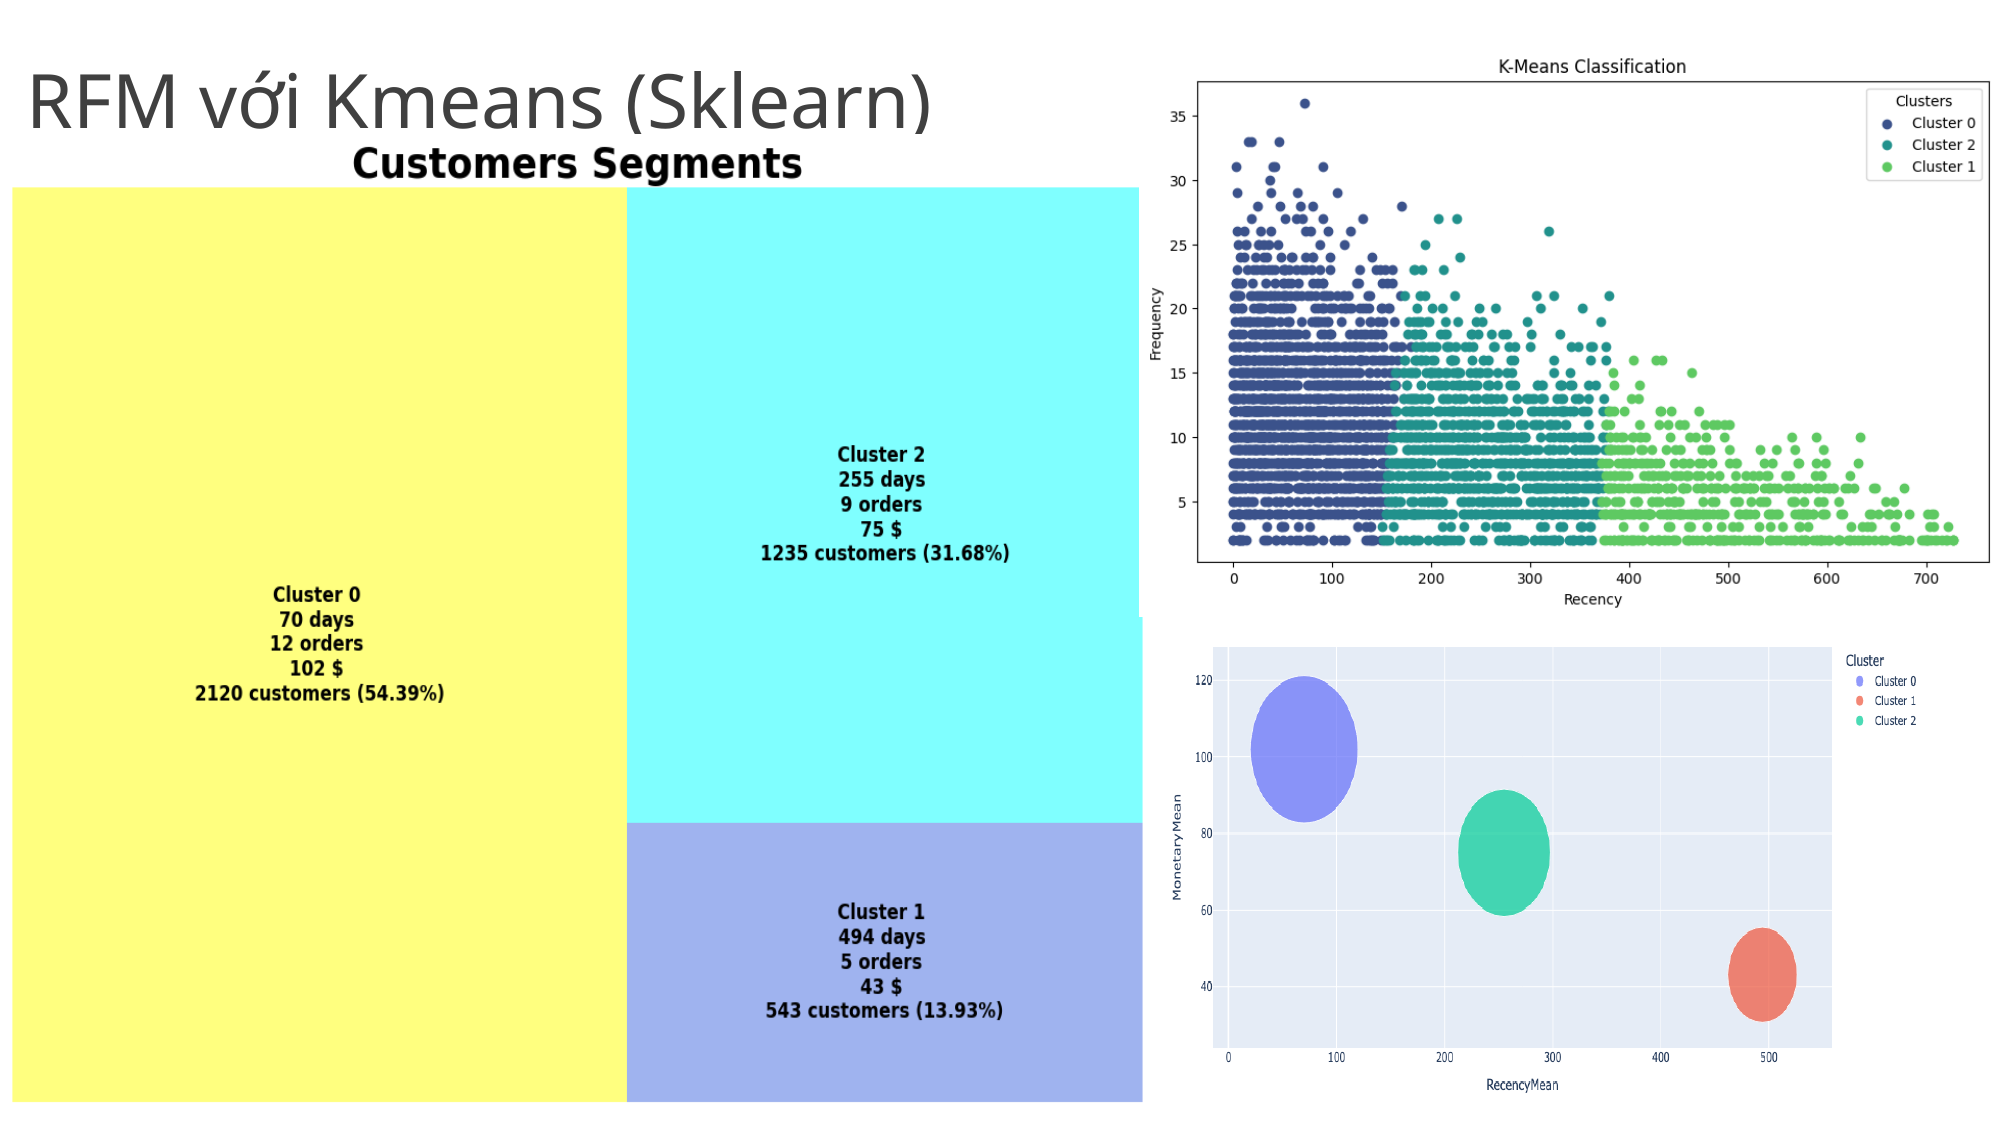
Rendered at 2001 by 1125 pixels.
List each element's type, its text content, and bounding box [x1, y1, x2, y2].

picture [2, 48, 1998, 1125]
title RFM với Kmeans (Sklearn) [11, 48, 1139, 134]
